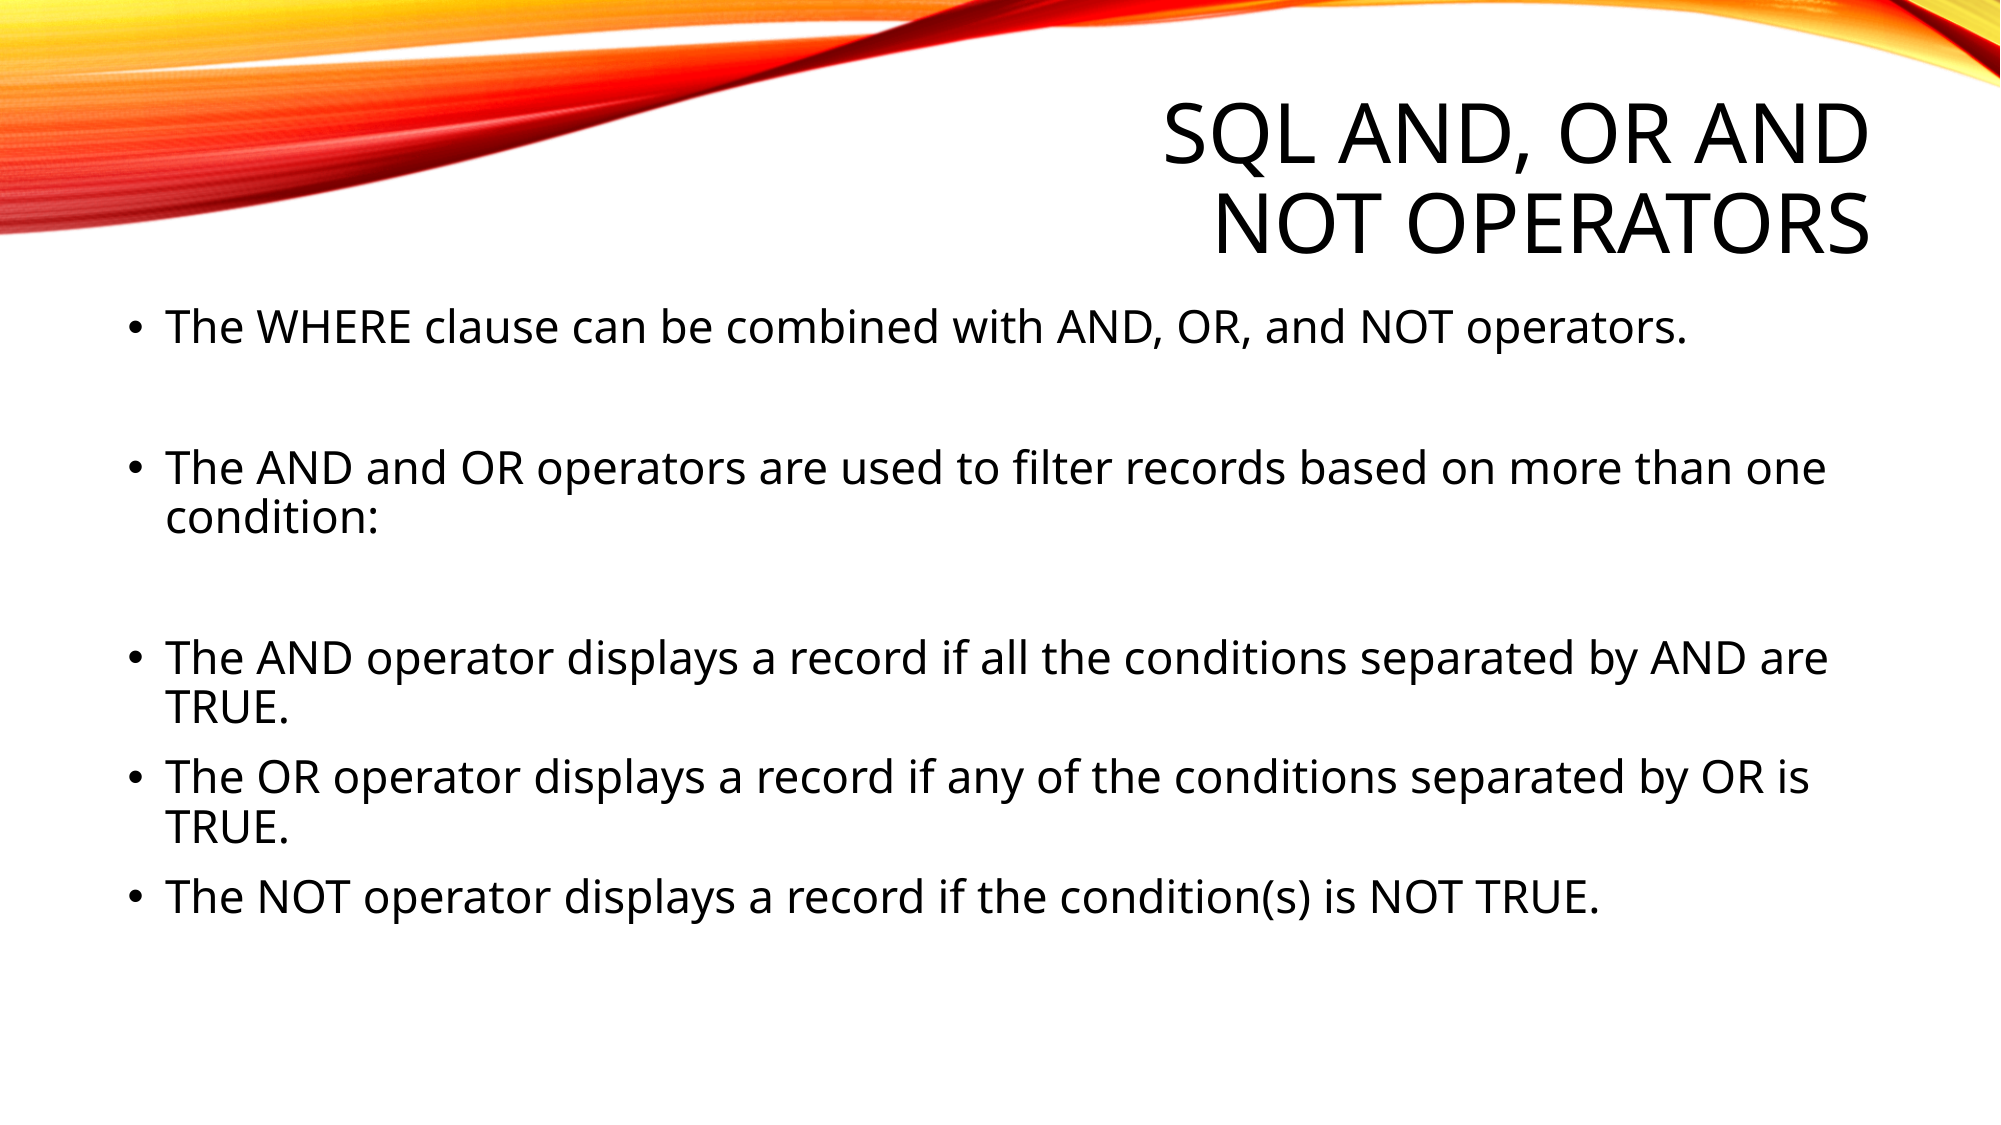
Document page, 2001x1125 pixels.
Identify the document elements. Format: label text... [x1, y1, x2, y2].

picture [0, 0, 2000, 237]
list The WHERE clause can be combined with AND, OR, and NOT operators. The AND and OR operators are used to filter records based on more than one condition: The AND operator displays a record if all the conditions separated by AND are TRUE. The OR operator displays a record if any of the conditions separated by OR is TRUE. The NOT operator displays a record if the condition(s) is NOT TRUE. [112, 296, 1888, 1021]
title SQL AND, OR and NOT Operators [474, 125, 1888, 296]
